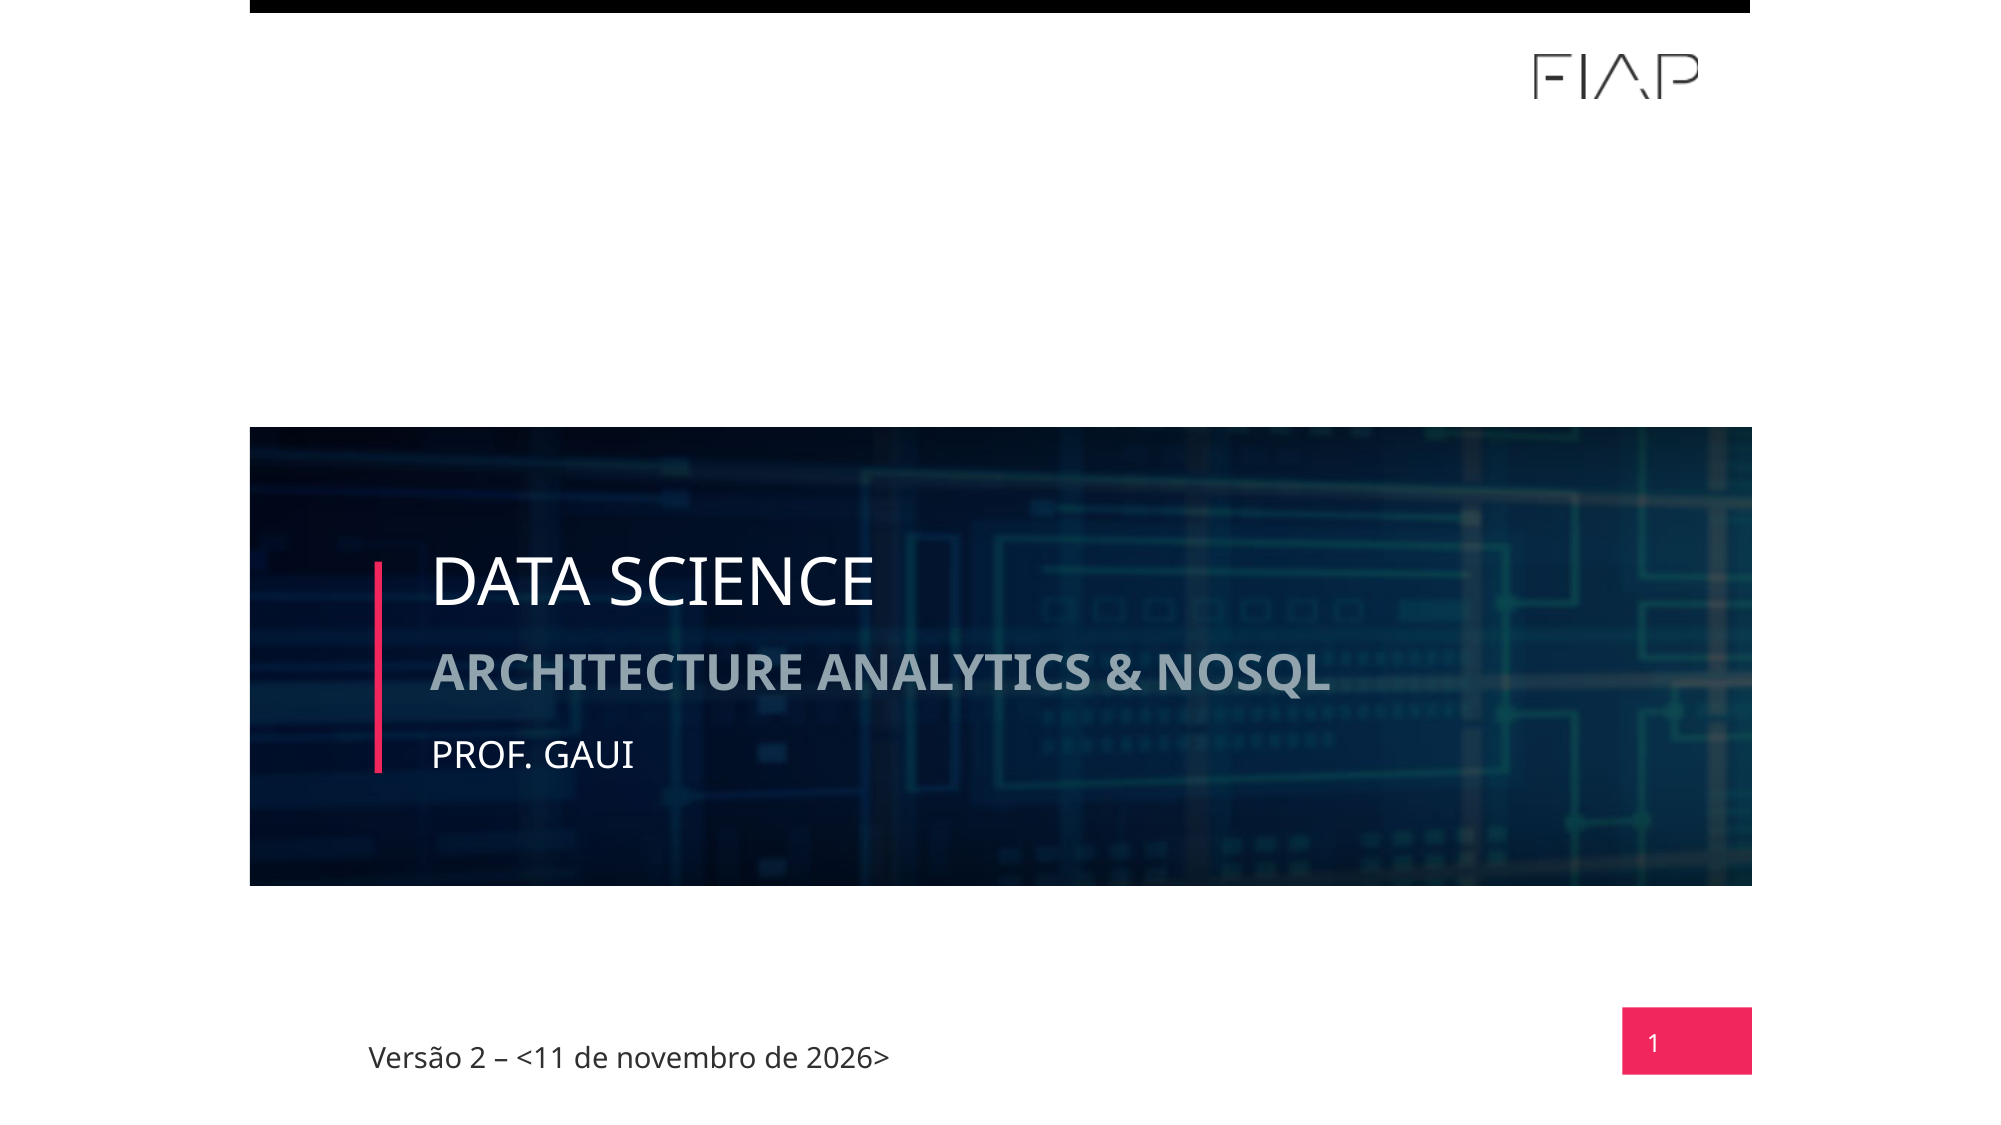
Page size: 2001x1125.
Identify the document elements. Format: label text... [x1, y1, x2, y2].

text_box Versão 2 – <março de 23> [353, 1032, 948, 1084]
text_box 1 [1632, 1019, 1676, 1065]
text_box [1622, 1007, 1752, 1075]
text_box [249, 0, 1750, 13]
picture [1534, 53, 1698, 99]
picture [249, 427, 1752, 886]
